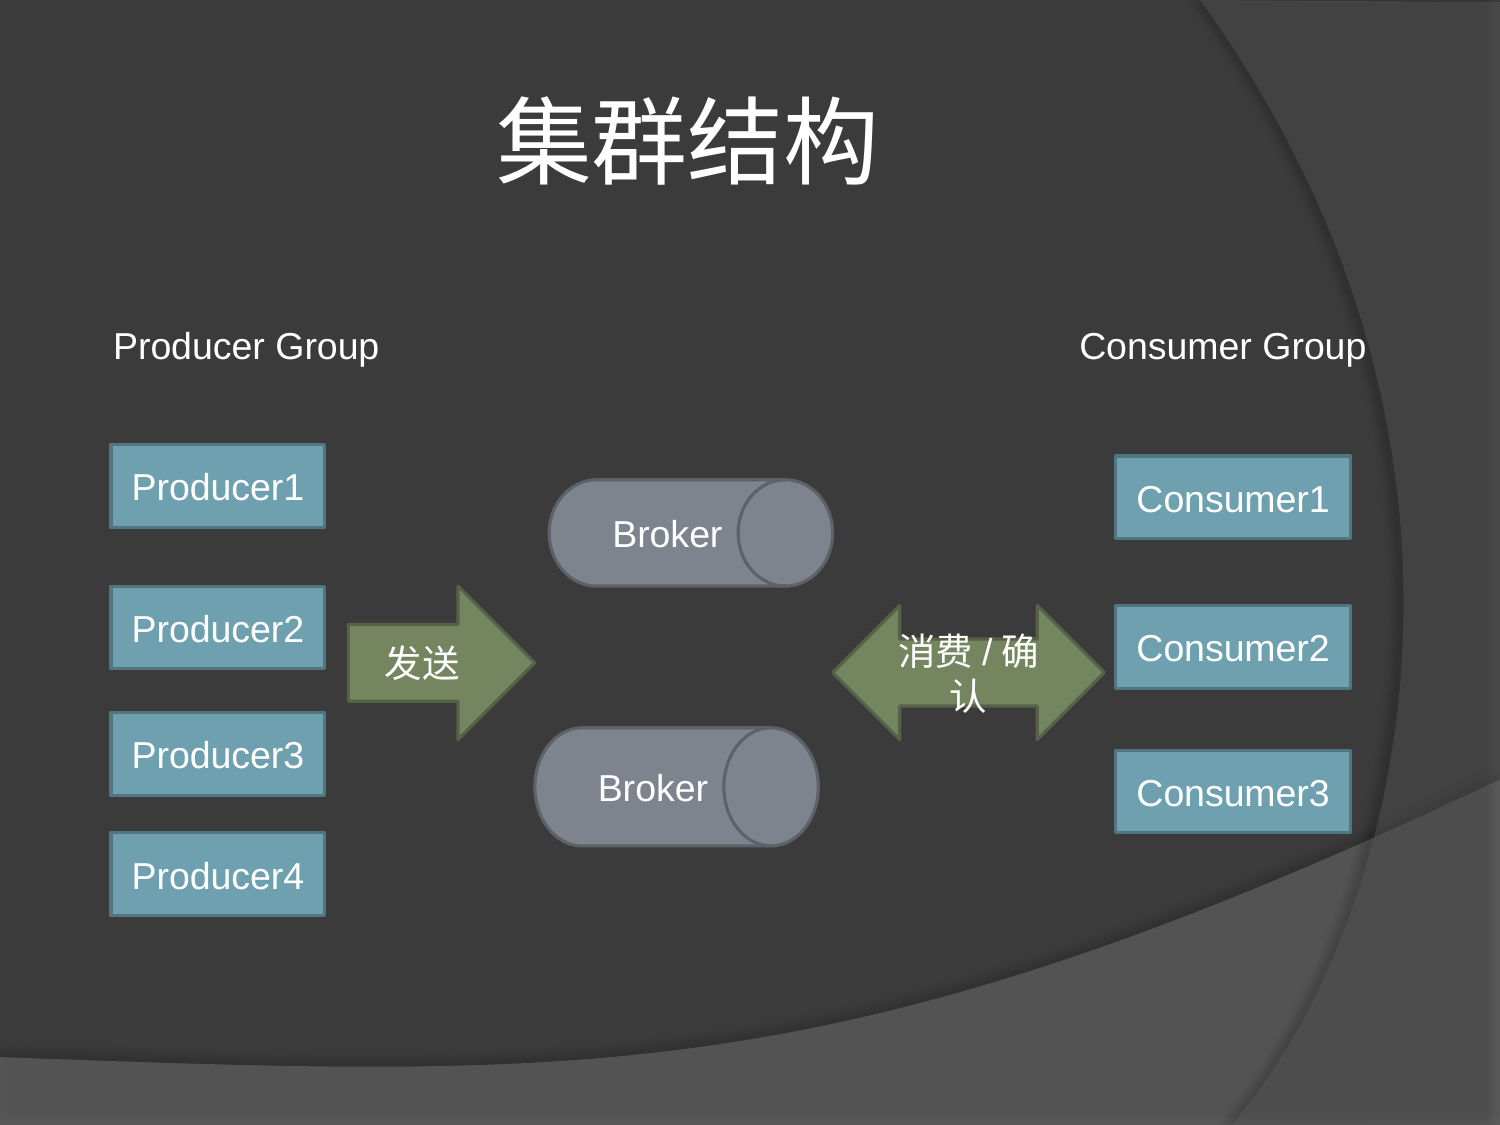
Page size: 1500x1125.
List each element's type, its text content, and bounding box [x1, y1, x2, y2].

text_box Producer Group [75, 314, 418, 375]
text_box Consumer3 [1114, 749, 1352, 834]
text_box Consumer1 [1114, 454, 1352, 540]
text_box Producer4 [109, 831, 326, 917]
text_box Producer1 [109, 443, 326, 529]
text_box Consumer2 [1114, 604, 1352, 690]
text_box Broker [533, 726, 820, 848]
text_box Producer2 [109, 585, 326, 670]
text_box Producer3 [109, 711, 326, 797]
text_box Broker [547, 478, 835, 588]
title 集群结构 [75, 45, 1300, 233]
text_box 消费/确认 [831, 603, 1106, 742]
text_box Consumer Group [1033, 314, 1413, 375]
text_box 发送 [346, 584, 536, 742]
